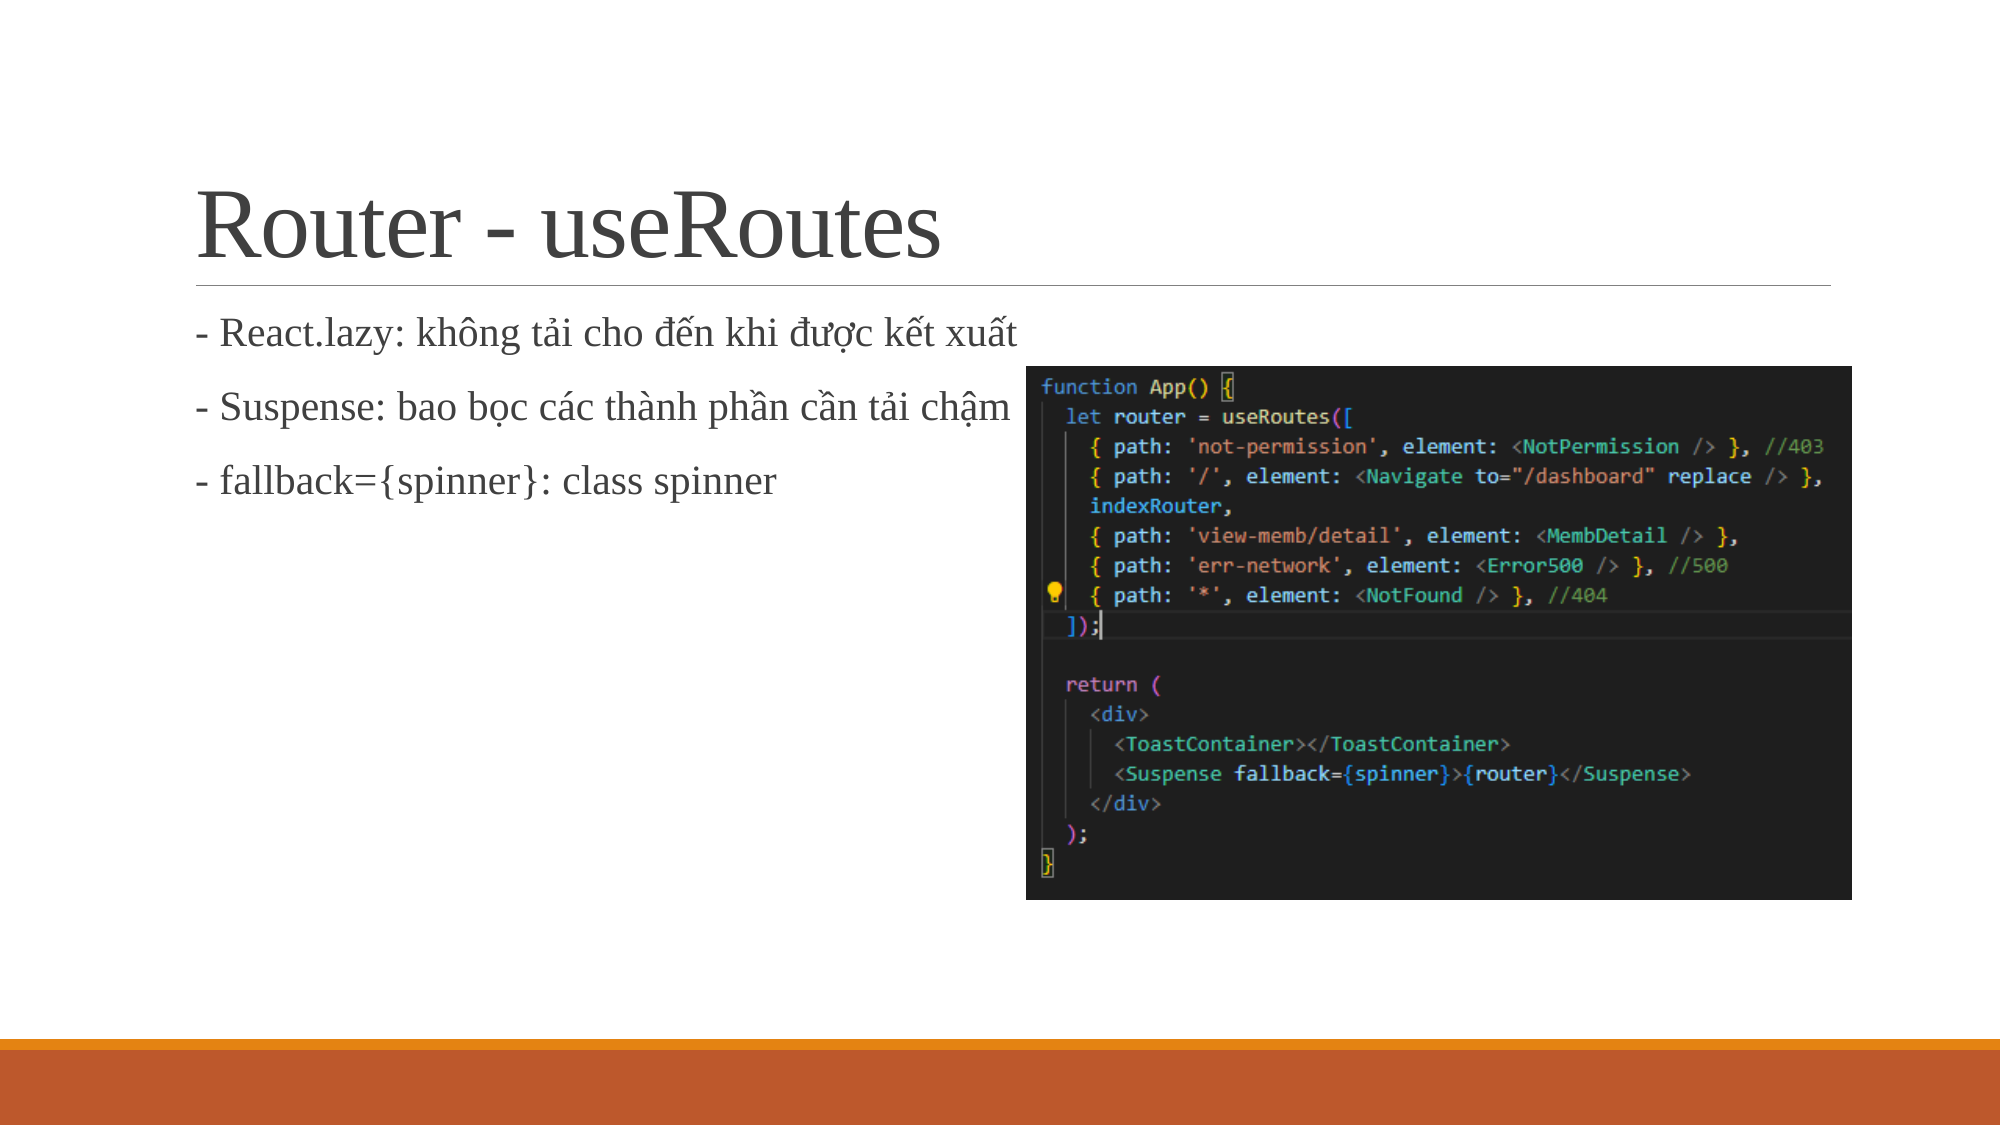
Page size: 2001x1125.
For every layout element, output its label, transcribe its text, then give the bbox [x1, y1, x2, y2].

list - React.lazy: không tải cho đến khi được kết xuất - Suspense: bao bọc các thành phần cần tải chậm - fallback={spinner}: class spinner [180, 302, 1830, 963]
picture [1025, 365, 1852, 900]
title Router - useRoutes [180, 47, 1830, 285]
